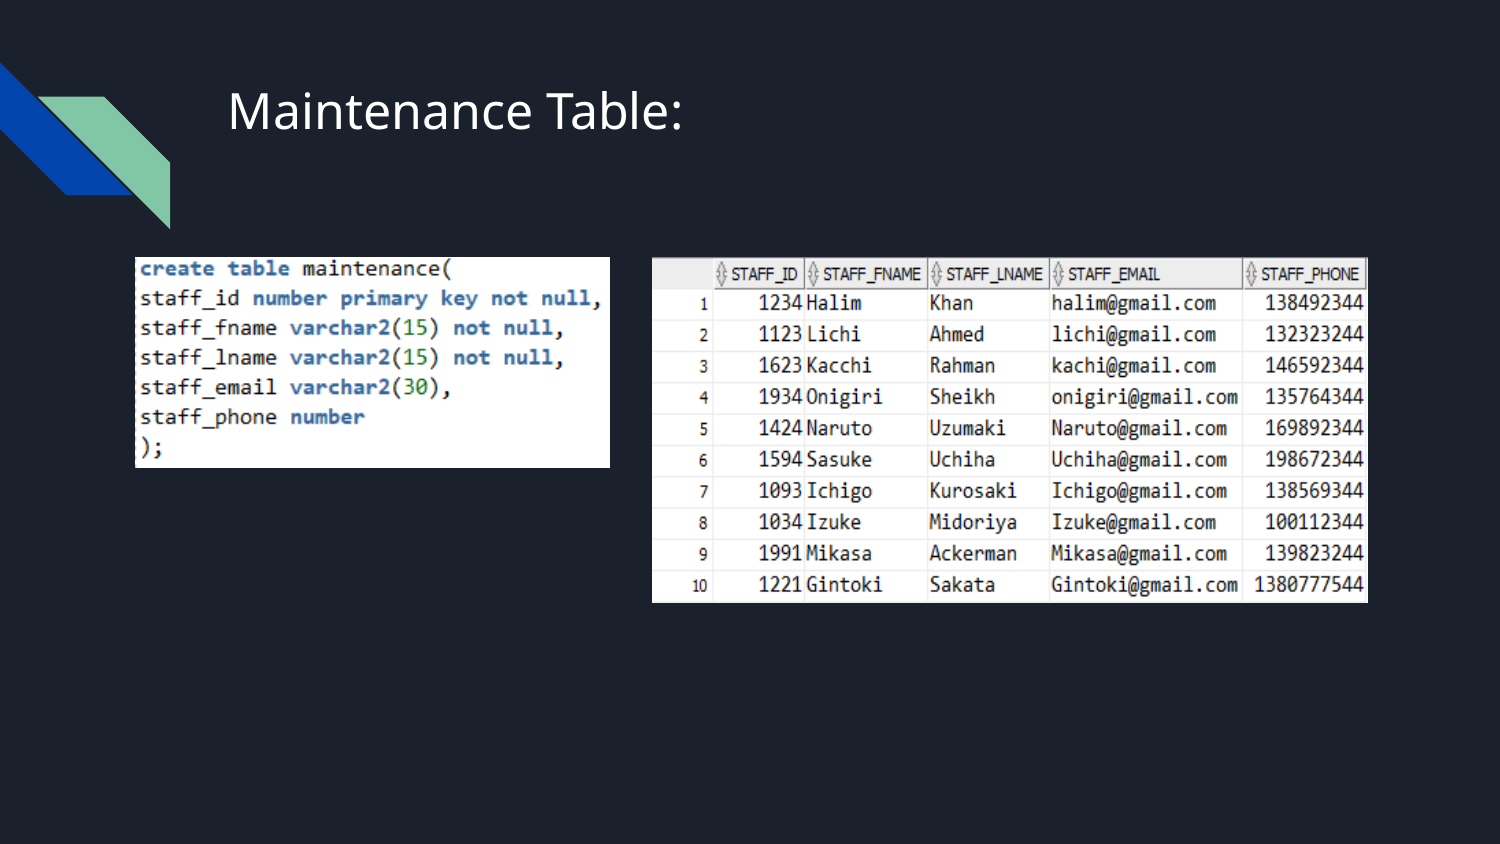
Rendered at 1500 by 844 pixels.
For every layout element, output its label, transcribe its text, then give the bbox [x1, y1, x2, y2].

title Maintenance Table: [212, 64, 1368, 215]
picture [135, 256, 610, 469]
picture [652, 256, 1368, 603]
